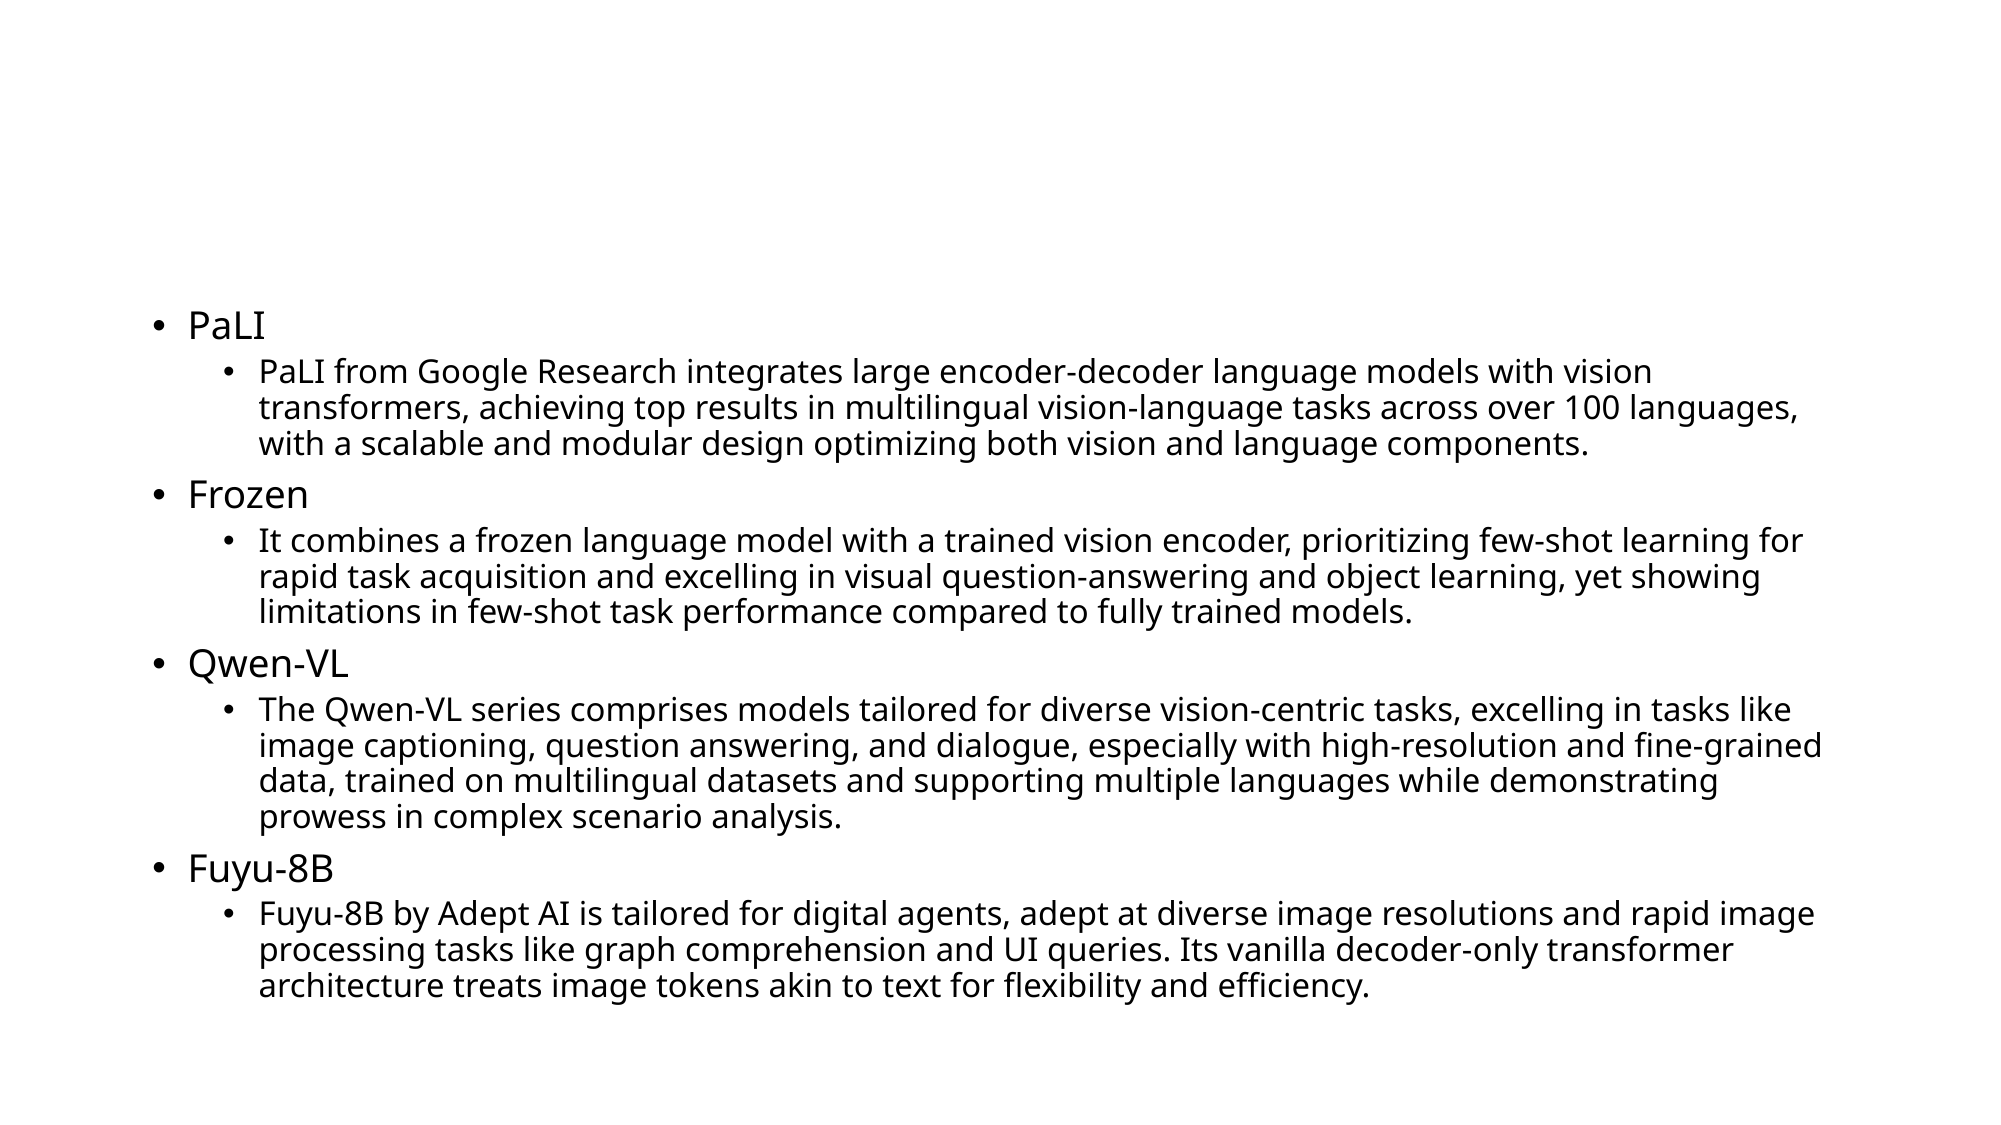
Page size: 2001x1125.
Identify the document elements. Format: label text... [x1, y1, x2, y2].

list PaLI PaLI from Google Research integrates large encoder-decoder language models with vision transformers, achieving top results in multilingual vision-language tasks across over 100 languages, with a scalable and modular design optimizing both vision and language components. Frozen It combines a frozen language model with a trained vision encoder, prioritizing few-shot learning for rapid task acquisition and excelling in visual question-answering and object learning, yet showing limitations in few-shot task performance compared to fully trained models. Qwen-VL The Qwen-VL series comprises models tailored for diverse vision-centric tasks, excelling in tasks like image captioning, question answering, and dialogue, especially with high-resolution and fine-grained data, trained on multilingual datasets and supporting multiple languages while demonstrating prowess in complex scenario analysis. Fuyu-8B Fuyu-8B by Adept AI is tailored for digital agents, adept at diverse image resolutions and rapid image processing tasks like graph comprehension and UI queries. Its vanilla decoder-only transformer architecture treats image tokens akin to text for flexibility and efficiency. [137, 299, 1863, 1014]
